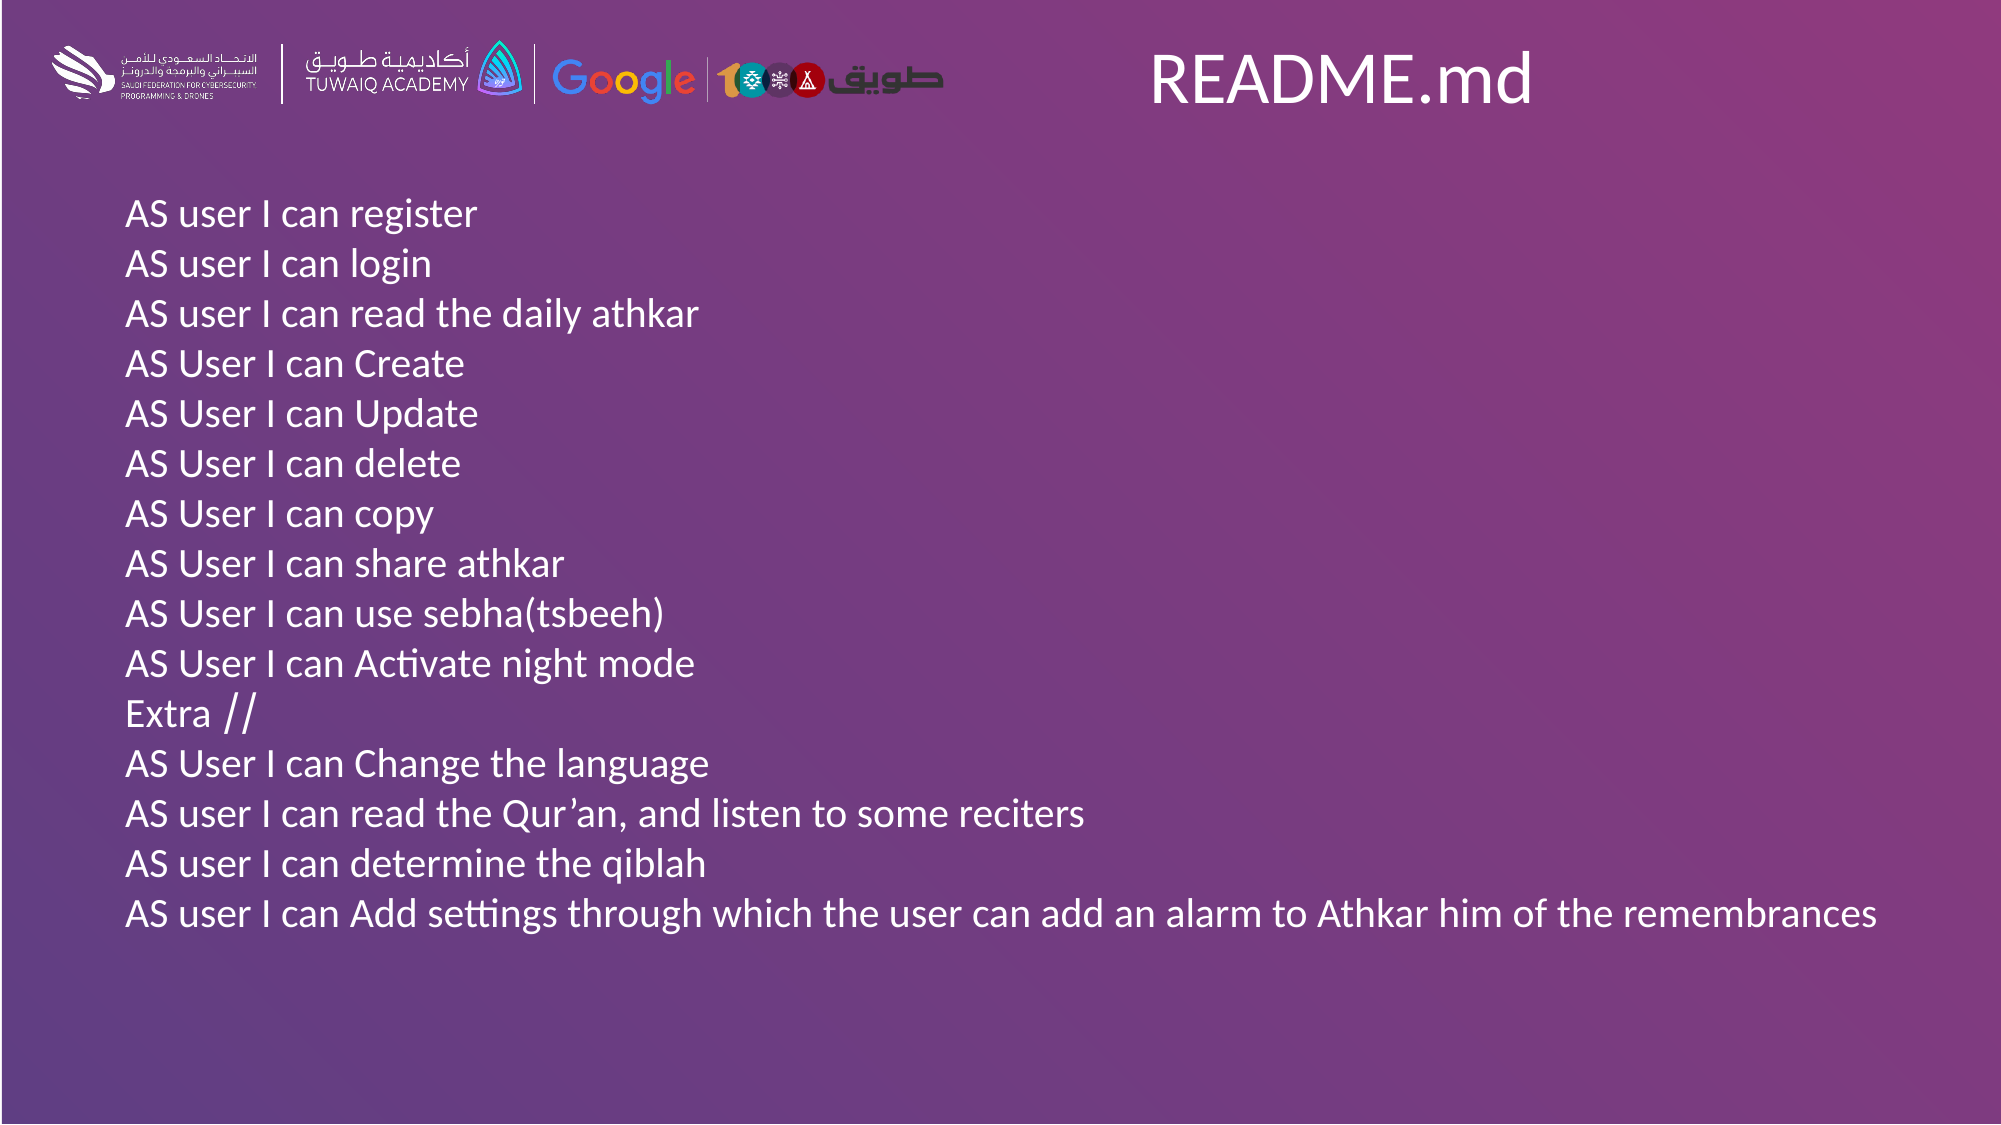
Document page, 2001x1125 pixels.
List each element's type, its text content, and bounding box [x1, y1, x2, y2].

text_box AS user I can register AS user I can login AS user I can read the daily athkar AS User I can Create AS User I can Update AS User I can delete AS User I can copy AS User I can share athkar AS User I can use sebha(tsbeeh) AS User I can Activate night mode // Extra AS User I can Change the language AS user I can read the Qur’an, and listen to some reciters AS user I can determine the qiblah AS user I can Add settings through which the user can add an alarm to Athkar him of the remembrances [1, 0, 2000, 1124]
text_box README.md [1134, 21, 1952, 127]
picture [48, 42, 260, 106]
picture [265, 0, 973, 192]
